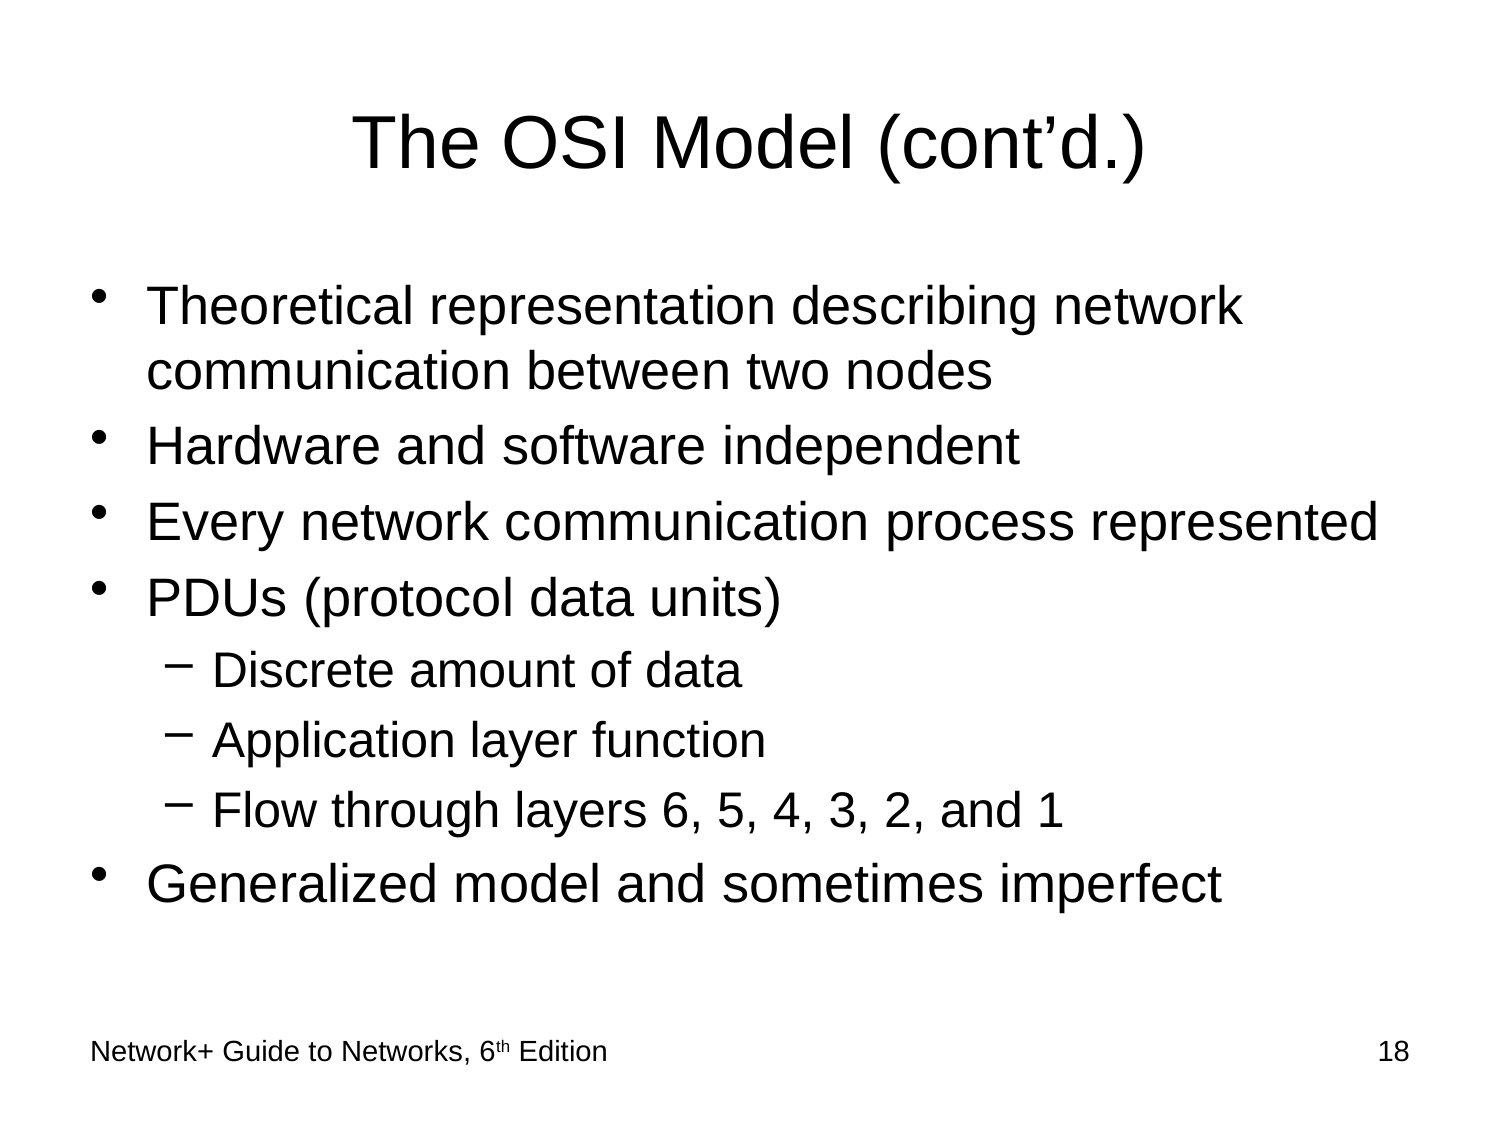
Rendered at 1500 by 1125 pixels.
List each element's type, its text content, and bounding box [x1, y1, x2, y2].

list Theoretical representation describing network communication between two nodes Hardware and software independent Every network communication process represented PDUs (protocol data units) Discrete amount of data Application layer function Flow through layers 6, 5, 4, 3, 2, and 1 Generalized model and sometimes imperfect [75, 262, 1425, 1005]
slide_number 18 [1074, 1024, 1426, 1103]
title The OSI Model (cont’d.) [75, 45, 1425, 233]
footer Network+ Guide to Networks, 6th Edition [74, 1024, 988, 1103]
